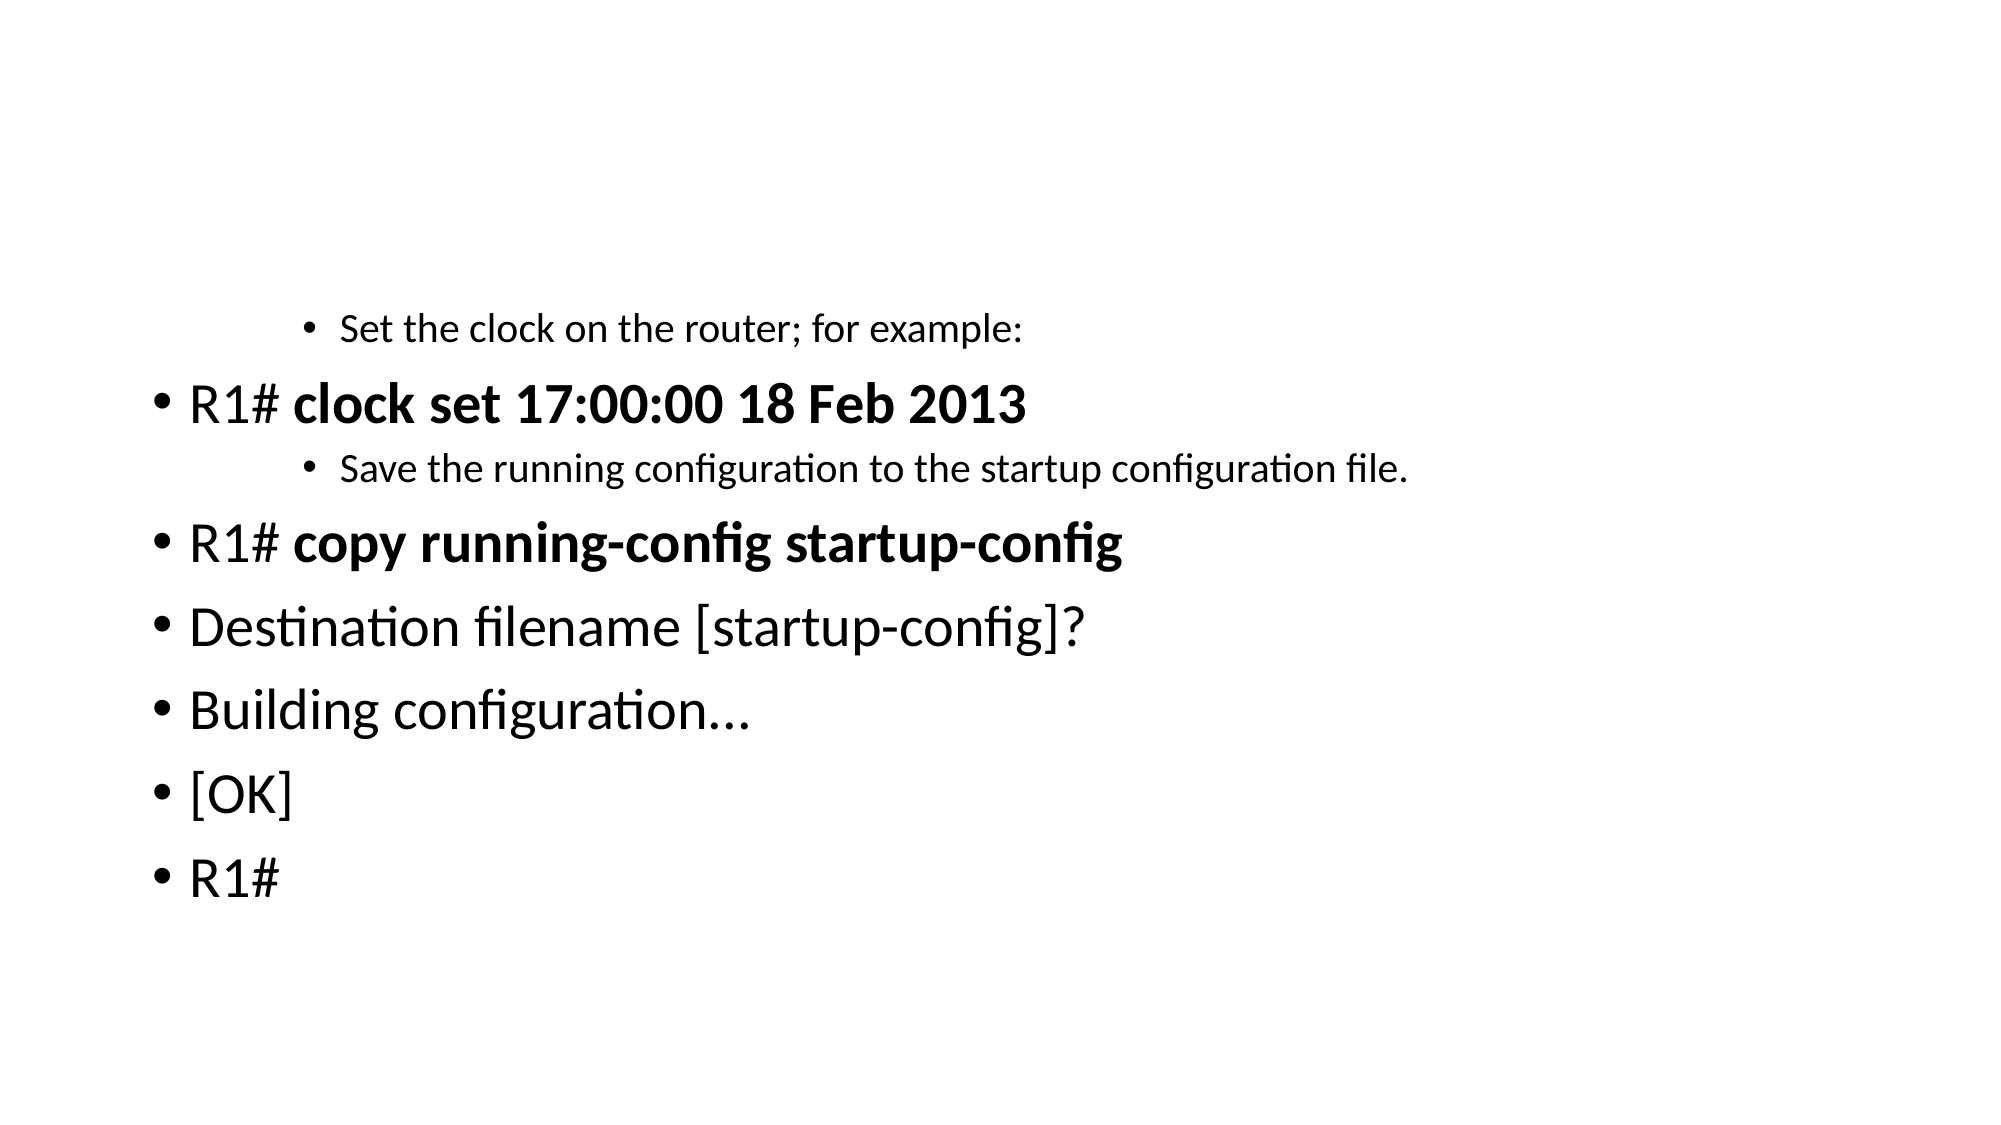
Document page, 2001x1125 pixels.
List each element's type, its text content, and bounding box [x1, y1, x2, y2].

list Set the clock on the router; for example: R1# clock set 17:00:00 18 Feb 2013 Save the running configuration to the startup configuration file. R1# copy running-config startup-config Destination filename [startup-config]? Building configuration... [OK] R1# [137, 299, 1863, 1014]
